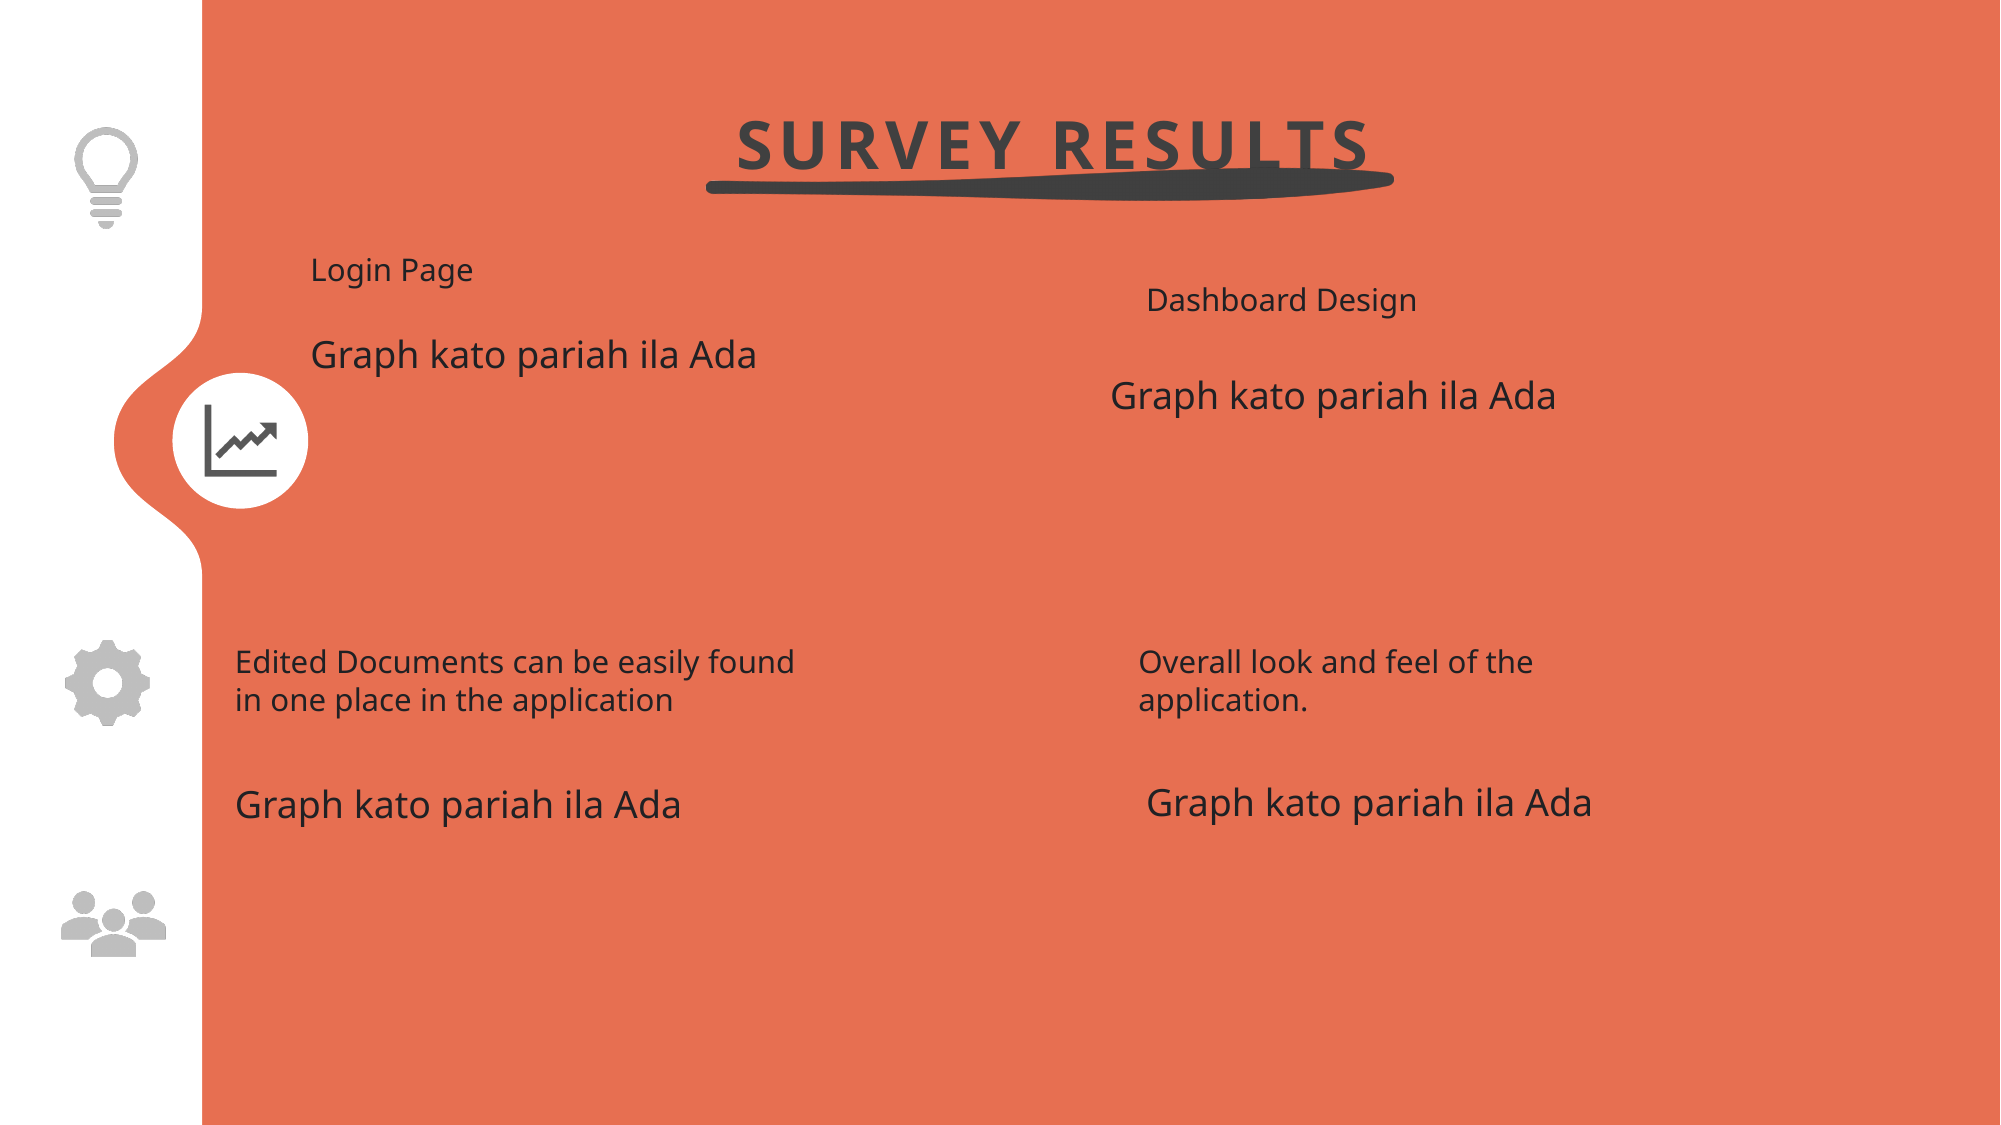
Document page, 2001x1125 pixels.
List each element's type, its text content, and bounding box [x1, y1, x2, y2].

text_box Dashboard Design [1131, 272, 1730, 325]
picture [47, 120, 164, 236]
text_box [0, 0, 204, 1125]
text_box Graph kato pariah ila Ada [220, 773, 819, 834]
text_box Edited Documents can be easily found in one place in the application [220, 635, 819, 725]
picture [52, 303, 154, 404]
picture [54, 864, 173, 984]
text_box Graph kato pariah ila Ada [295, 323, 894, 383]
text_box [172, 372, 309, 509]
text_box Login Page [295, 242, 894, 295]
picture [47, 623, 167, 743]
text_box SURVEY RESULTS [721, 95, 1385, 164]
text_box Overall look and feel of the application. [1123, 635, 1722, 725]
picture [706, 148, 1394, 226]
text_box Graph kato pariah ila Ada [1095, 364, 1694, 425]
text_box Graph kato pariah ila Ada [1131, 771, 1730, 832]
